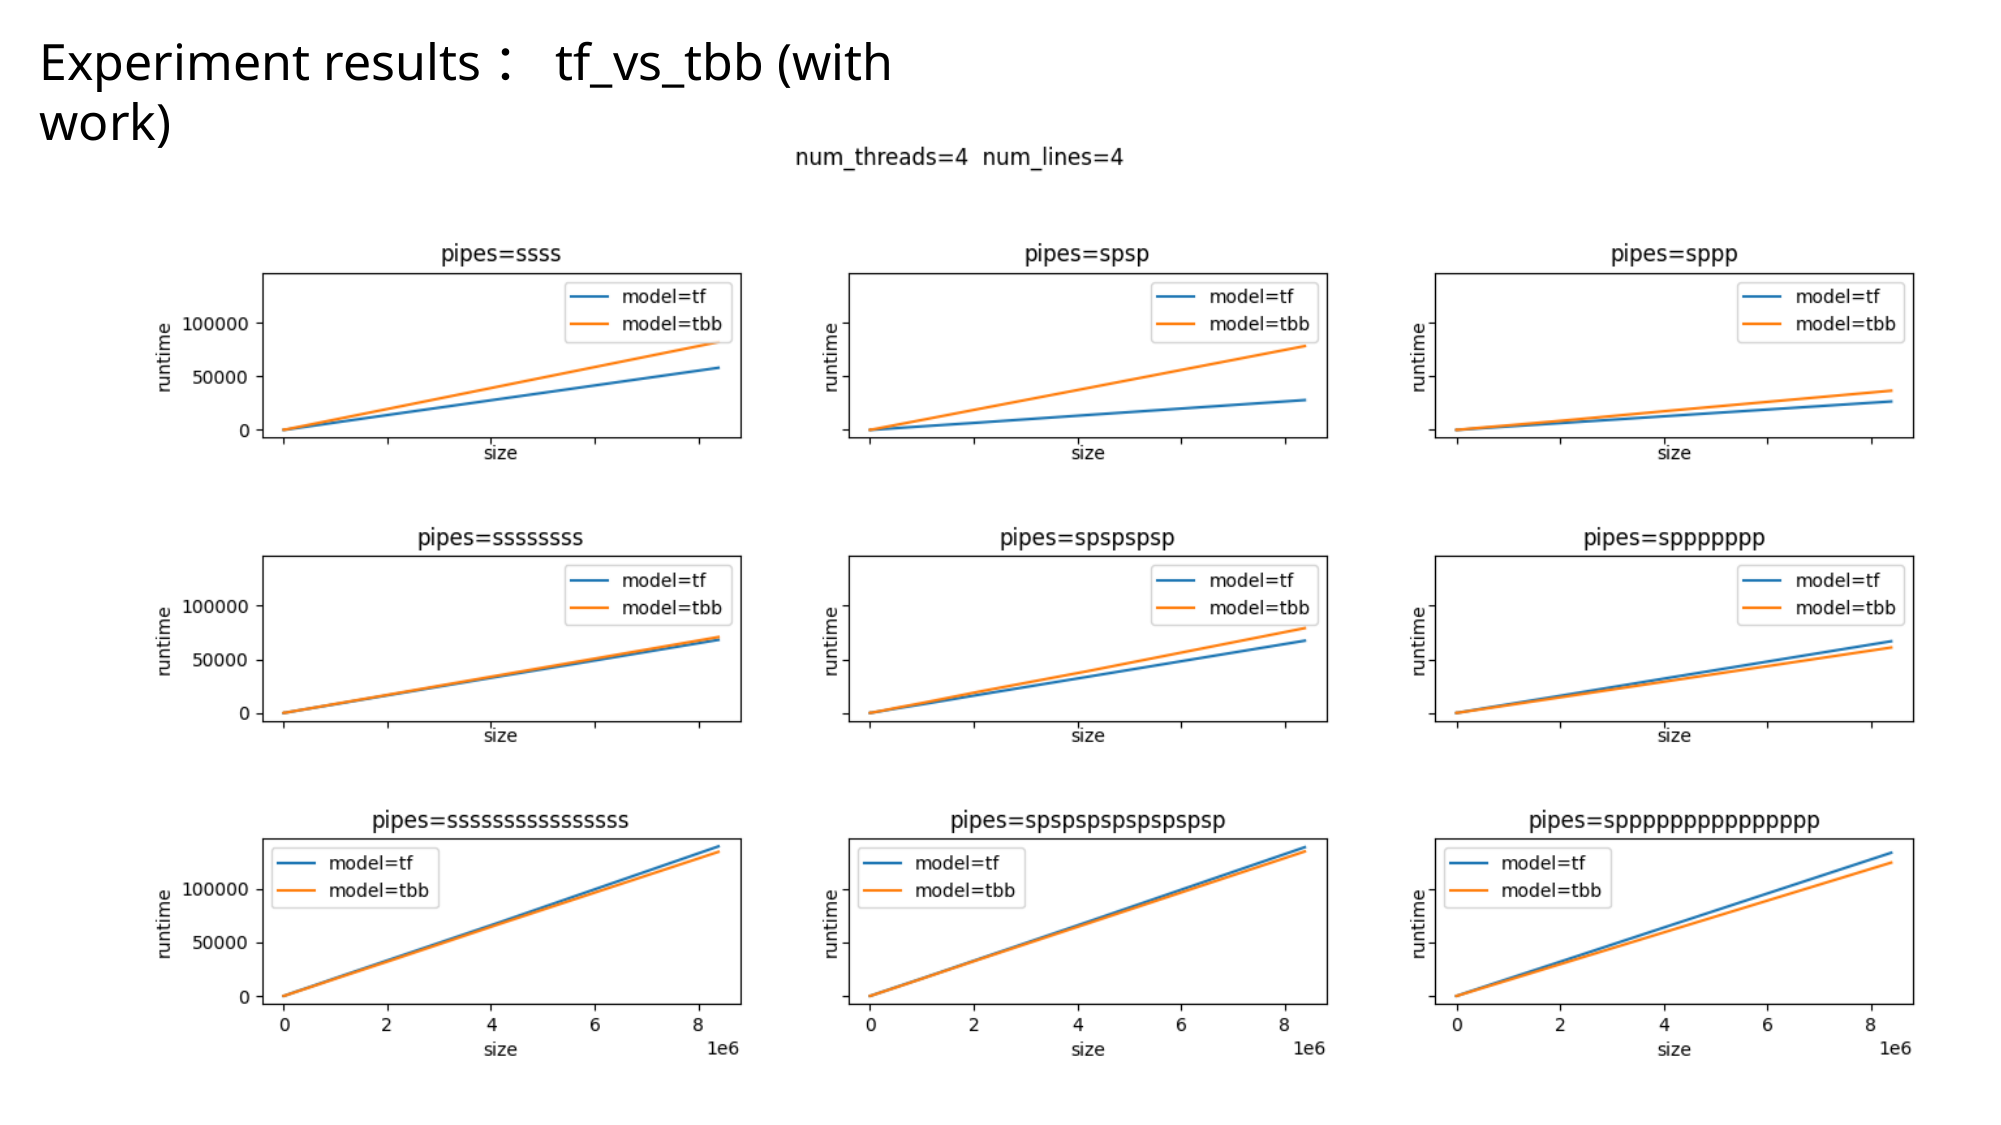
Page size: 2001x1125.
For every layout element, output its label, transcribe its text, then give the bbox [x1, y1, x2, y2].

picture [0, 126, 1960, 1125]
text_box Experiment results：tf_vs_tbb (with work) [24, 23, 933, 126]
